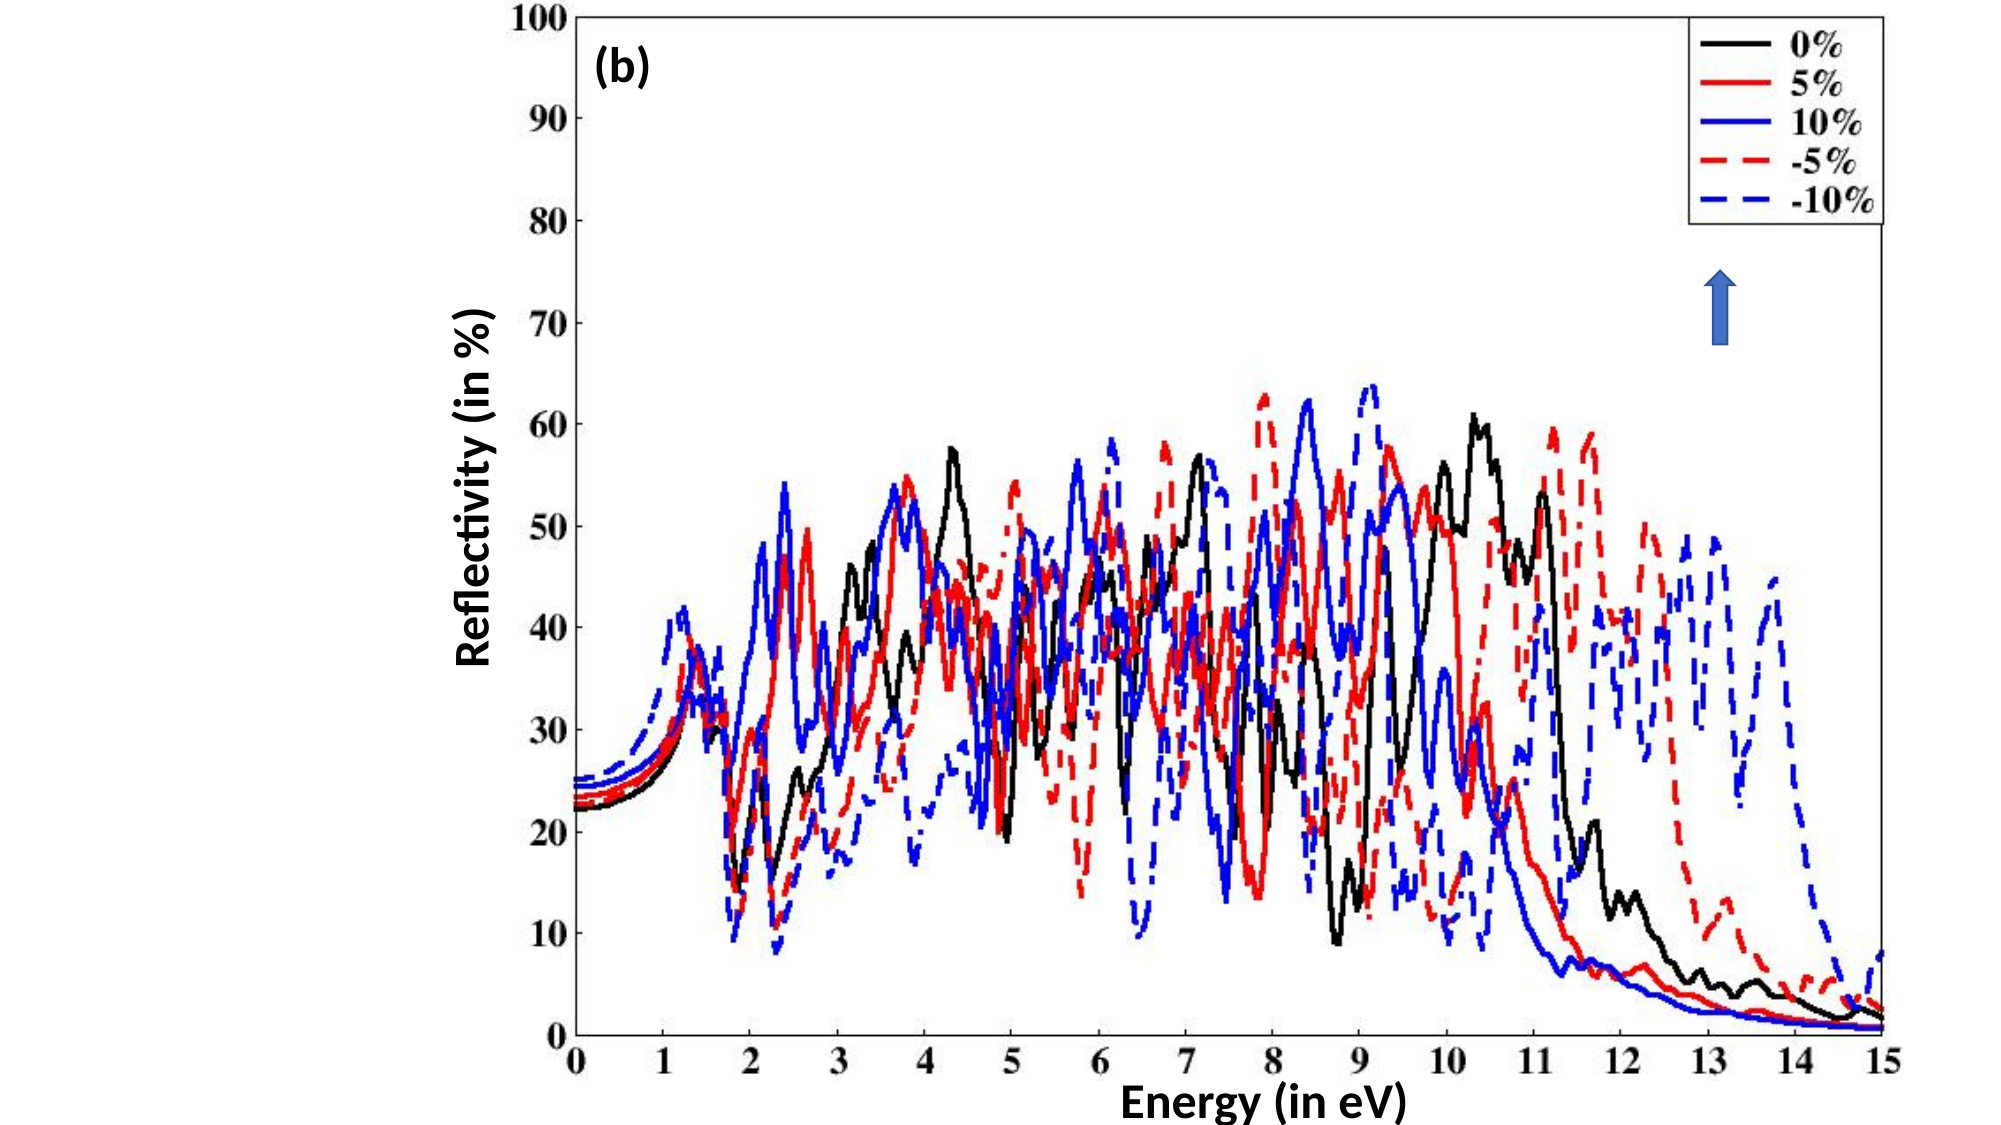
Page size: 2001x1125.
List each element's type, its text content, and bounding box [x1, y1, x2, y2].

picture [505, 0, 1904, 1081]
text_box Energy (in eV) [1105, 1081, 1424, 1125]
text_box Reflectivity (in %) [431, 292, 505, 684]
